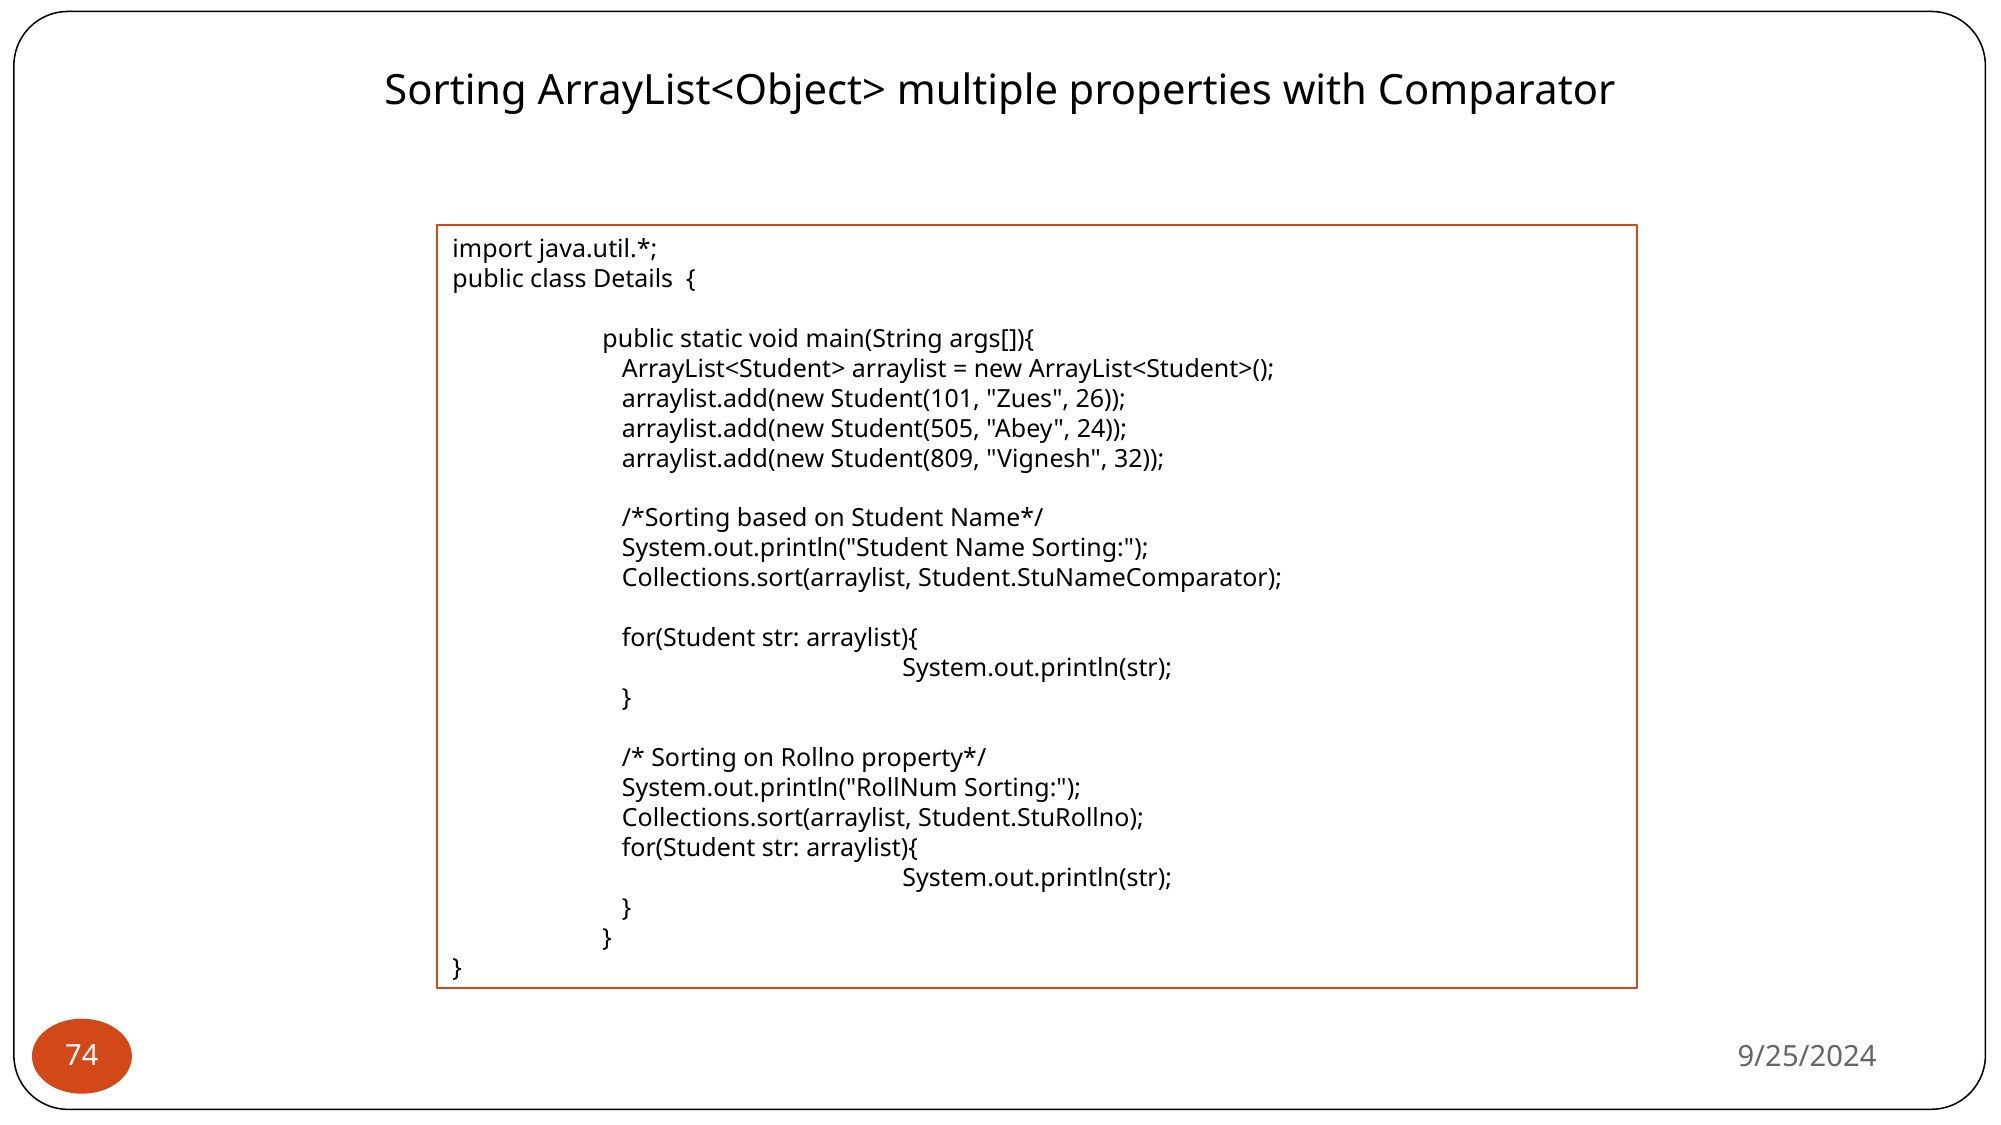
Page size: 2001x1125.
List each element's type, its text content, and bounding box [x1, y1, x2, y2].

slide_number ‹#› [31, 1018, 132, 1094]
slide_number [1350, 1015, 1892, 1094]
title Sorting ArrayList<Object> multiple properties with Comparator [362, 52, 1638, 128]
text_box import java.util.*; public class Details { public static void main(String args[]){ ArrayList<Student> arraylist = new ArrayList<Student>(); arraylist.add(new Student(101, "Zues", 26)); arraylist.add(new Student(505, "Abey", 24)); arraylist.add(new Student(809, "Vignesh", 32)); /*Sorting based on Student Name*/ System.out.println("Student Name Sorting:"); Collections.sort(arraylist, Student.StuNameComparator); for(Student str: arraylist){ System.out.println(str); } /* Sorting on Rollno property*/ System.out.println("RollNum Sorting:"); Collections.sort(arraylist, Student.StuRollno); for(Student str: arraylist){ System.out.println(str); } } } [437, 224, 1638, 989]
